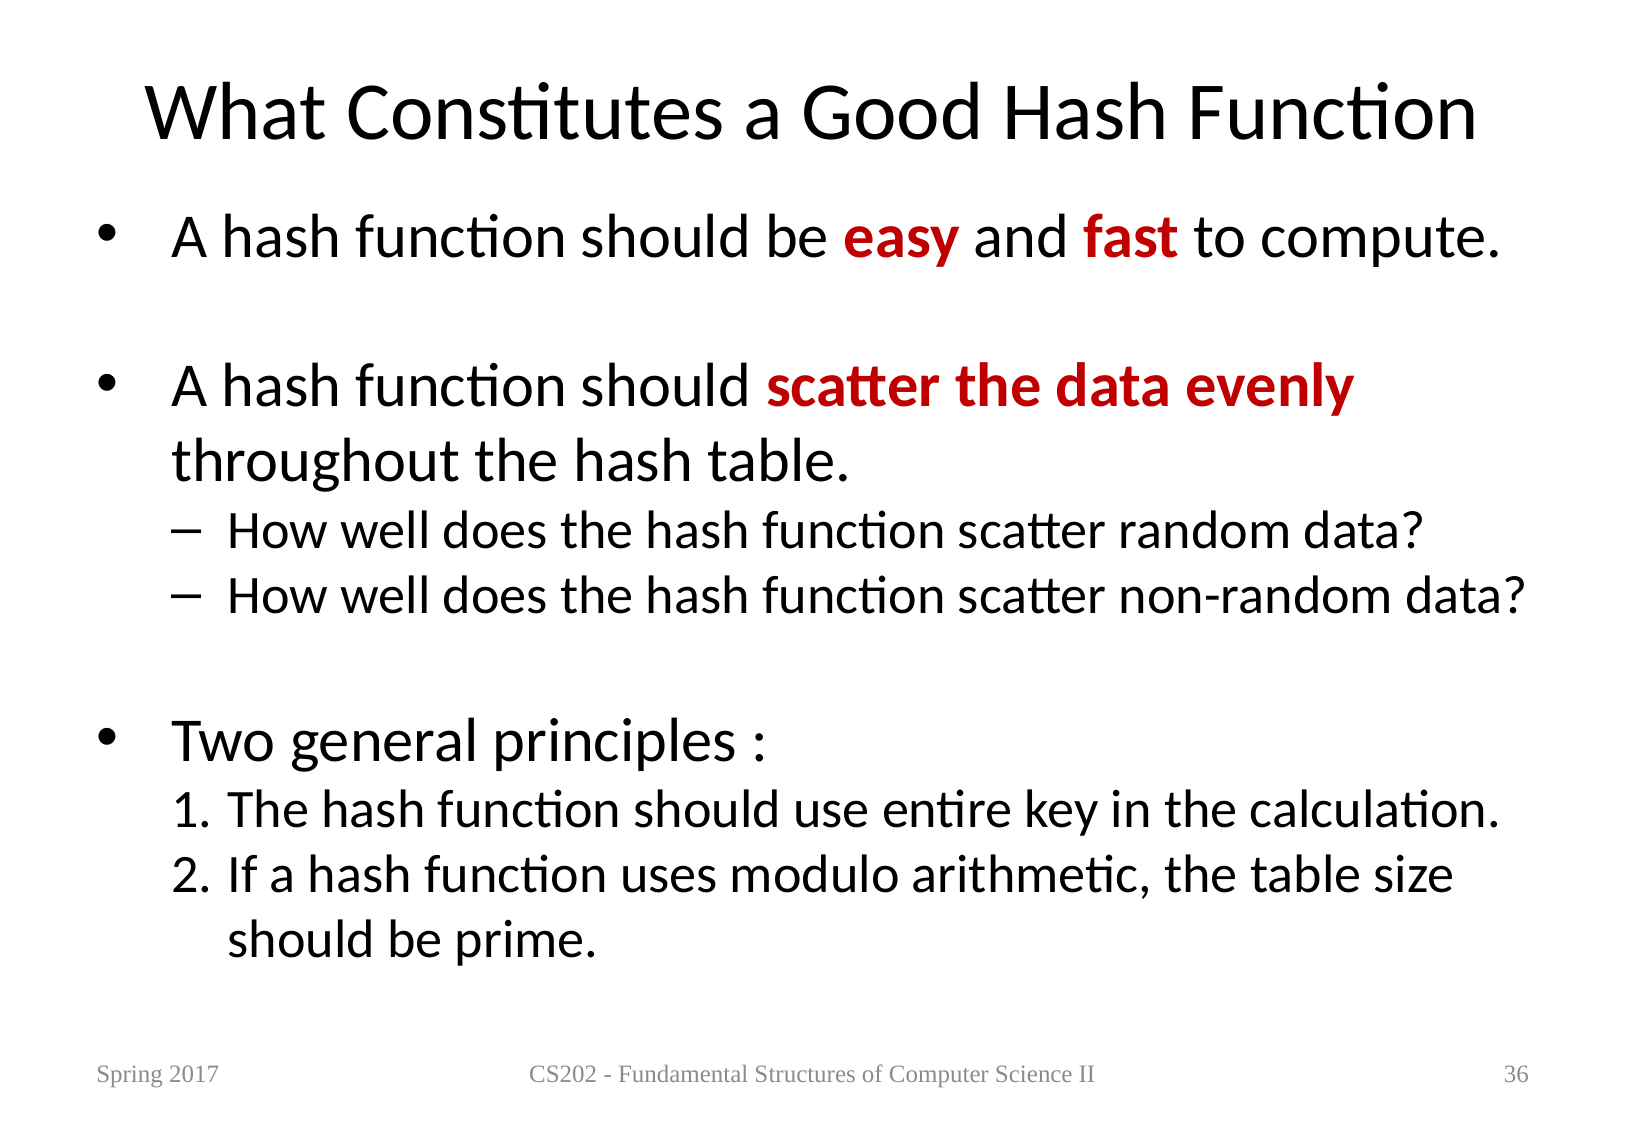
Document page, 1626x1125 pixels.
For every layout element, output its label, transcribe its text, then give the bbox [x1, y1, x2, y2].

list A hash function should be easy and fast to compute. A hash function should scatter the data evenly throughout the hash table. How well does the hash function scatter random data? How well does the hash function scatter non-random data? Two general principles : The hash function should use entire key in the calculation. If a hash function uses modulo arithmetic, the table size should be prime. [81, 187, 1575, 1050]
footer CS202 - Fundamental Structures of Computer Science II [512, 1042, 1113, 1103]
title What Constitutes a Good Hash Function [81, 37, 1544, 175]
slide_number 36 [1164, 1042, 1544, 1103]
slide_number Spring 2017 [81, 1042, 461, 1103]
